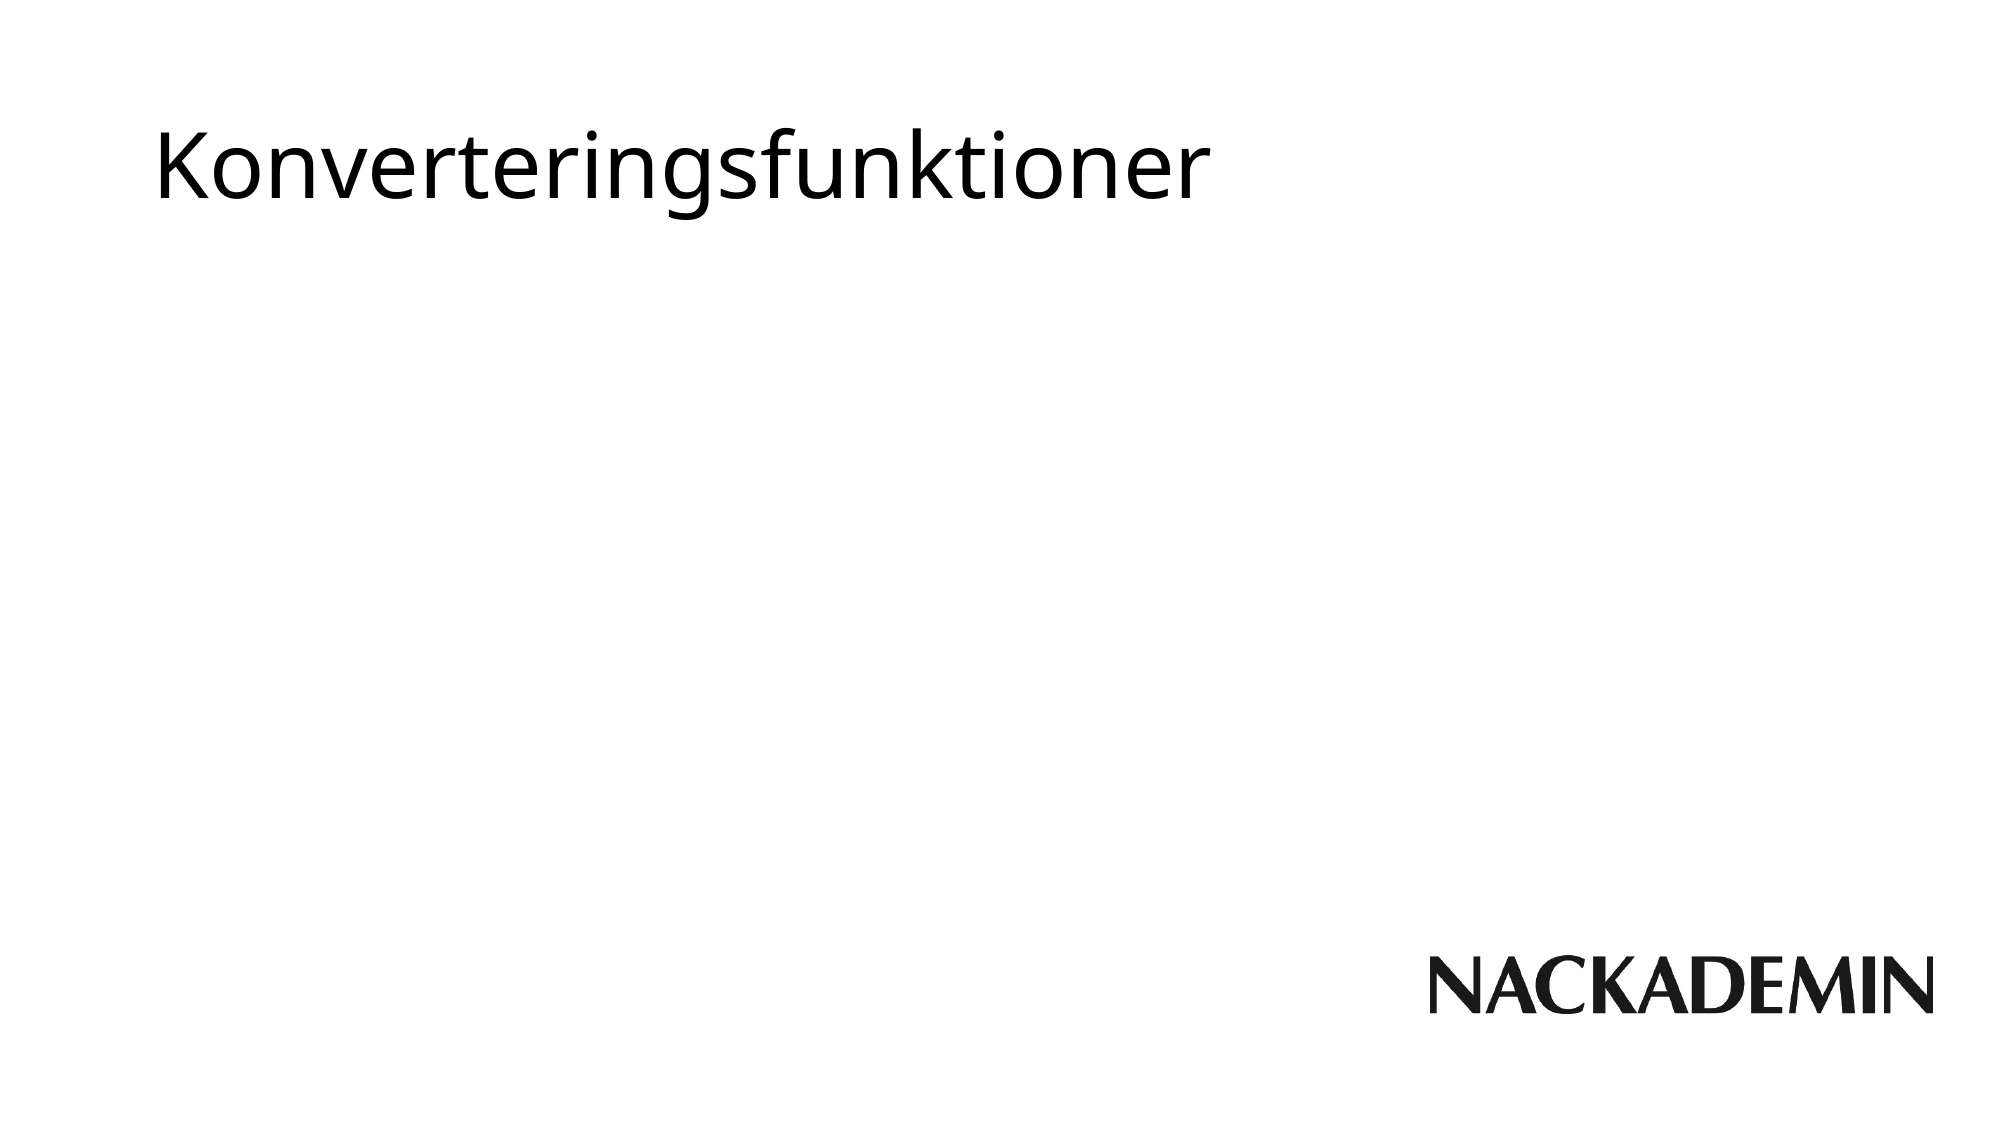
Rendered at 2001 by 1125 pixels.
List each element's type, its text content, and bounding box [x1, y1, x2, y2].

title Konverteringsfunktioner [137, 59, 1863, 278]
picture [1429, 955, 1933, 1014]
